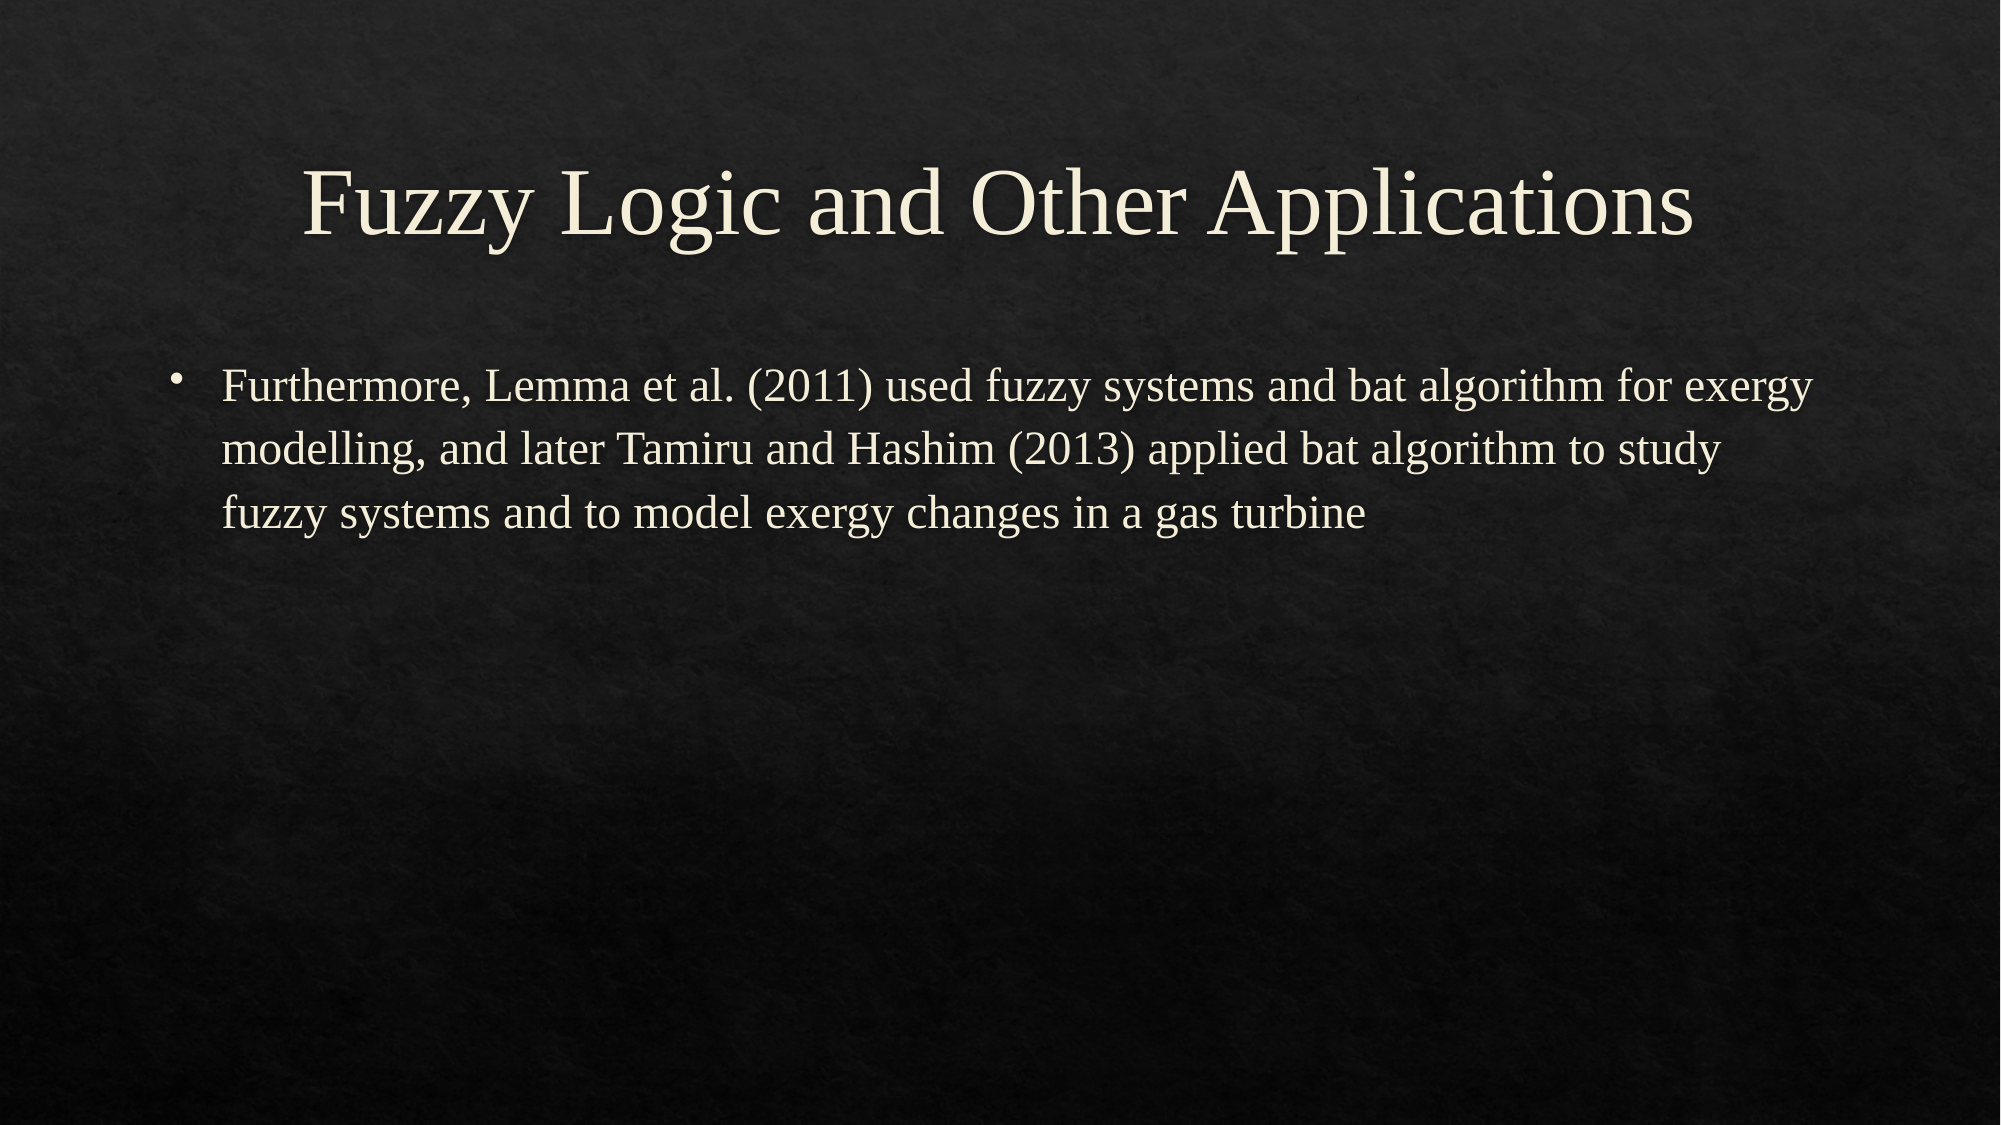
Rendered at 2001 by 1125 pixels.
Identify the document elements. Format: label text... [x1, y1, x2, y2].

title Fuzzy Logic and Other Applications [149, 99, 1849, 307]
list Furthermore, Lemma et al. (2011) used fuzzy systems and bat algorithm for exergy modelling, and later Tamiru and Hashim (2013) applied bat algorithm to study fuzzy systems and to model exergy changes in a gas turbine [149, 340, 1849, 950]
